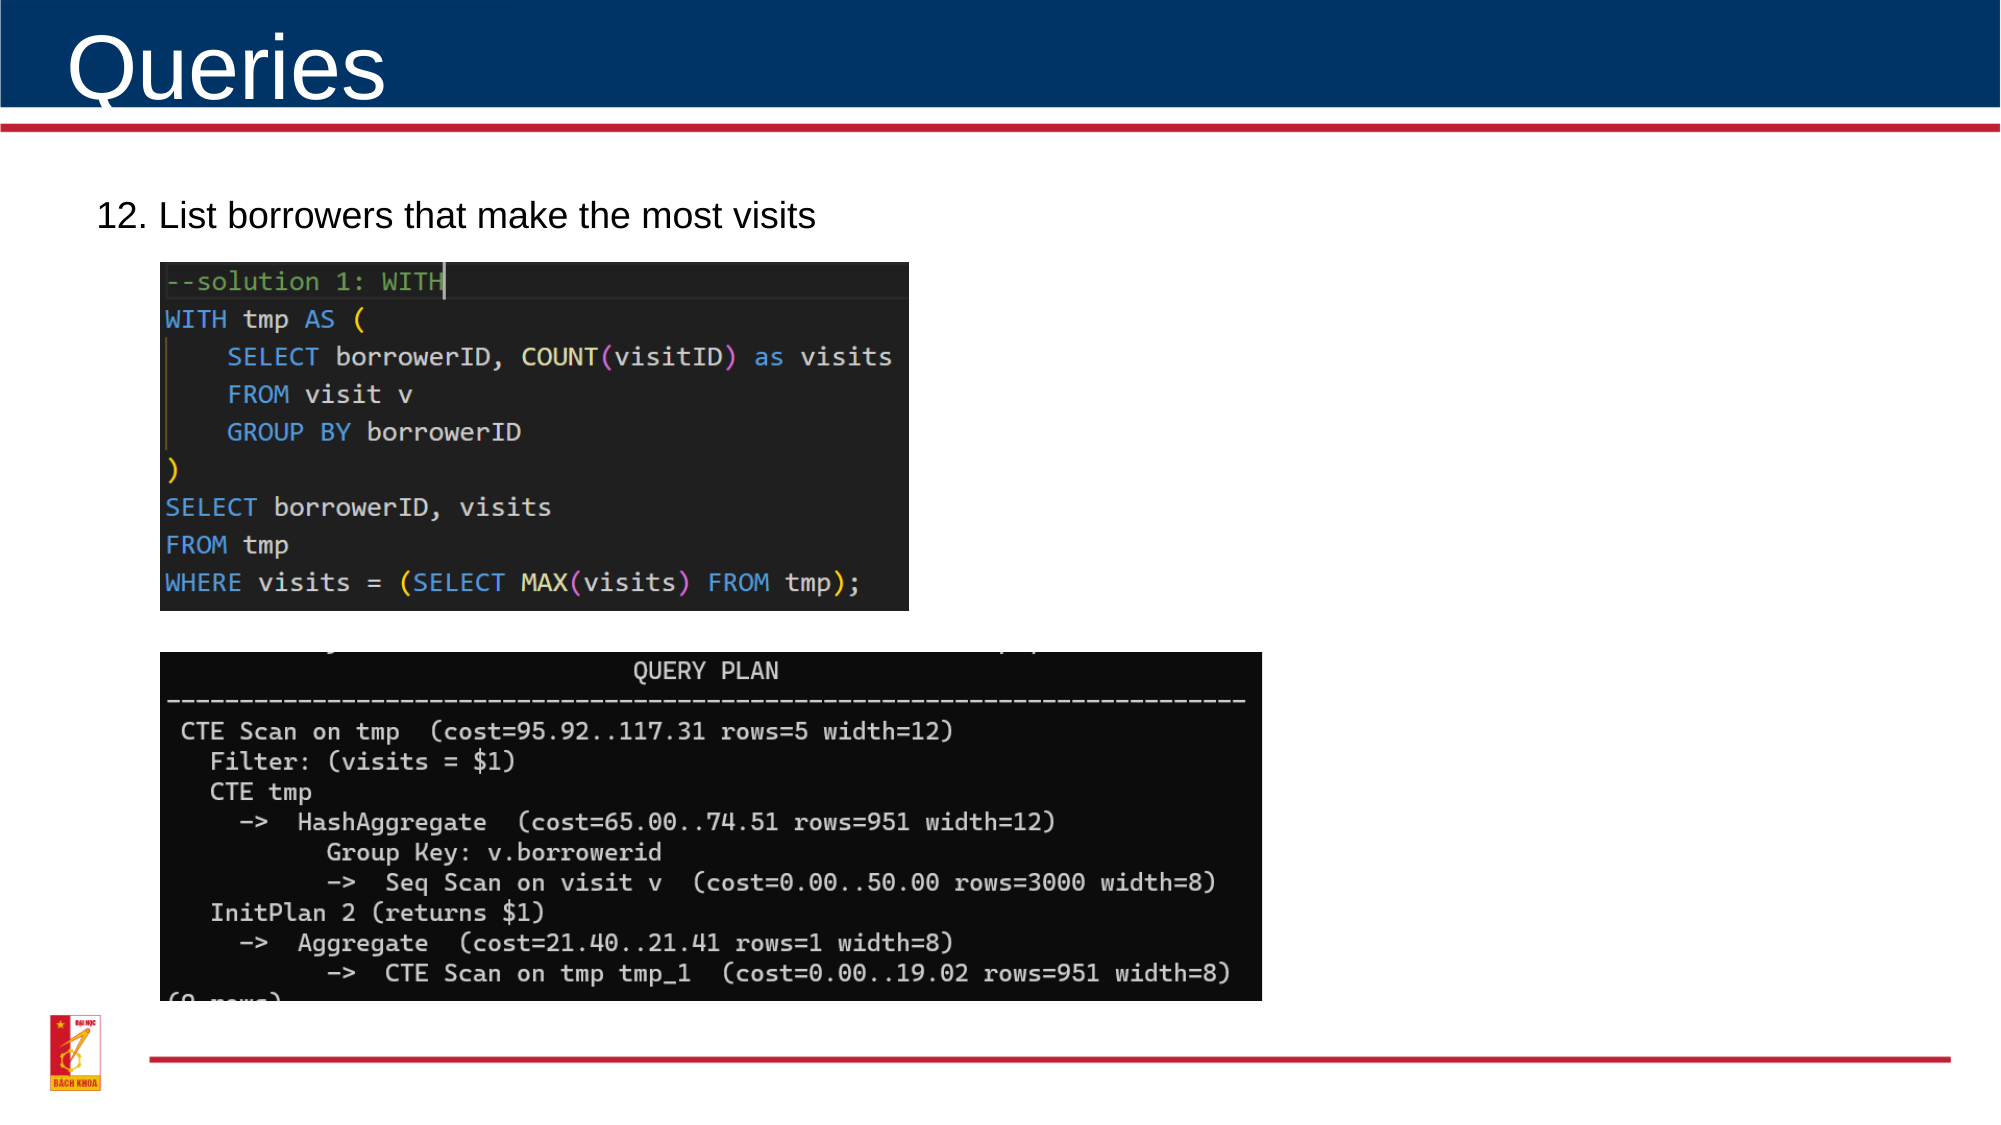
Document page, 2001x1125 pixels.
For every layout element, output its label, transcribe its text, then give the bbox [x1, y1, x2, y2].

text_box Queries [51, 12, 1949, 87]
text_box 12. List borrowers that make the most visits [81, 183, 1202, 243]
picture [0, 0, 2001, 1125]
